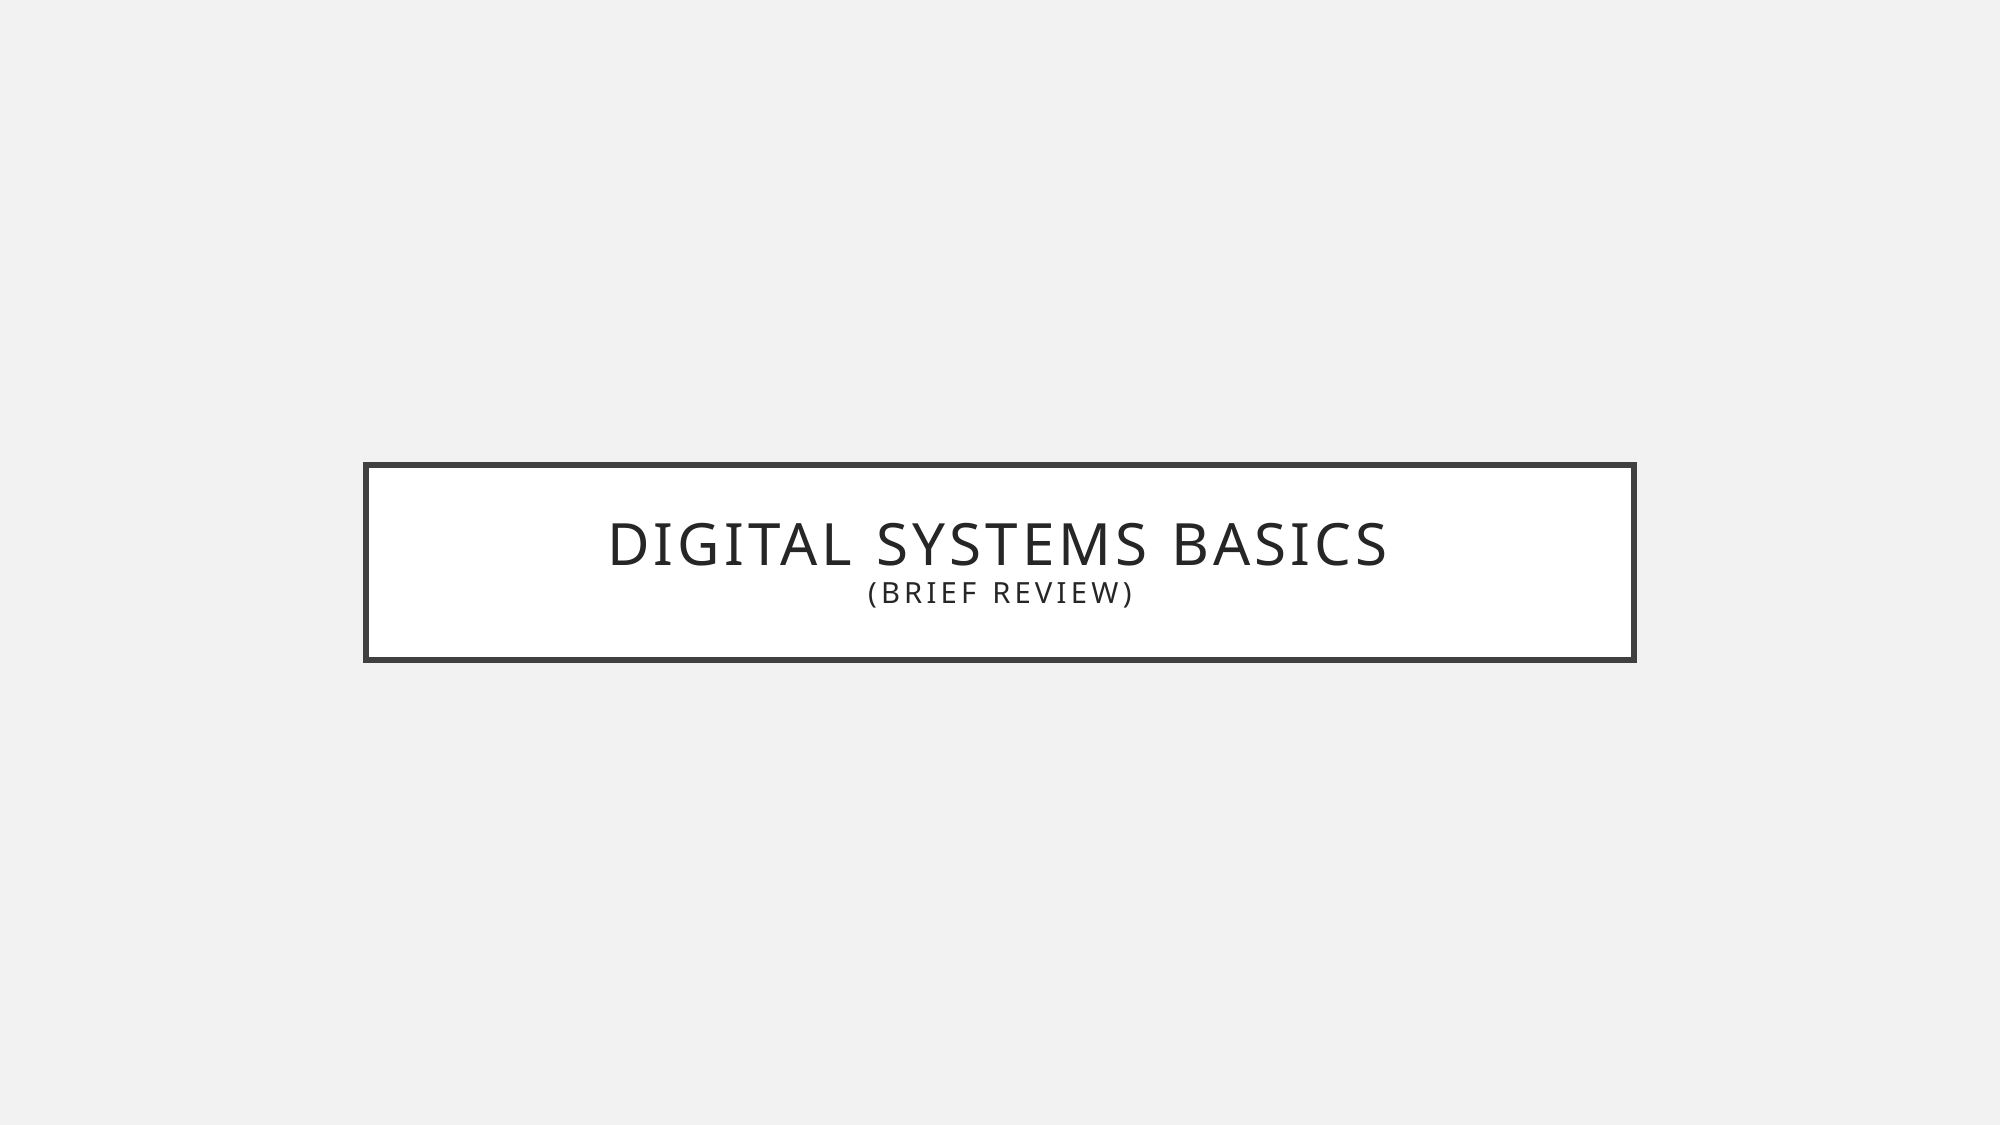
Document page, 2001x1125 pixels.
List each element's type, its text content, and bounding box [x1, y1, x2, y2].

title Digital systems basics (brief review) [363, 462, 1637, 663]
